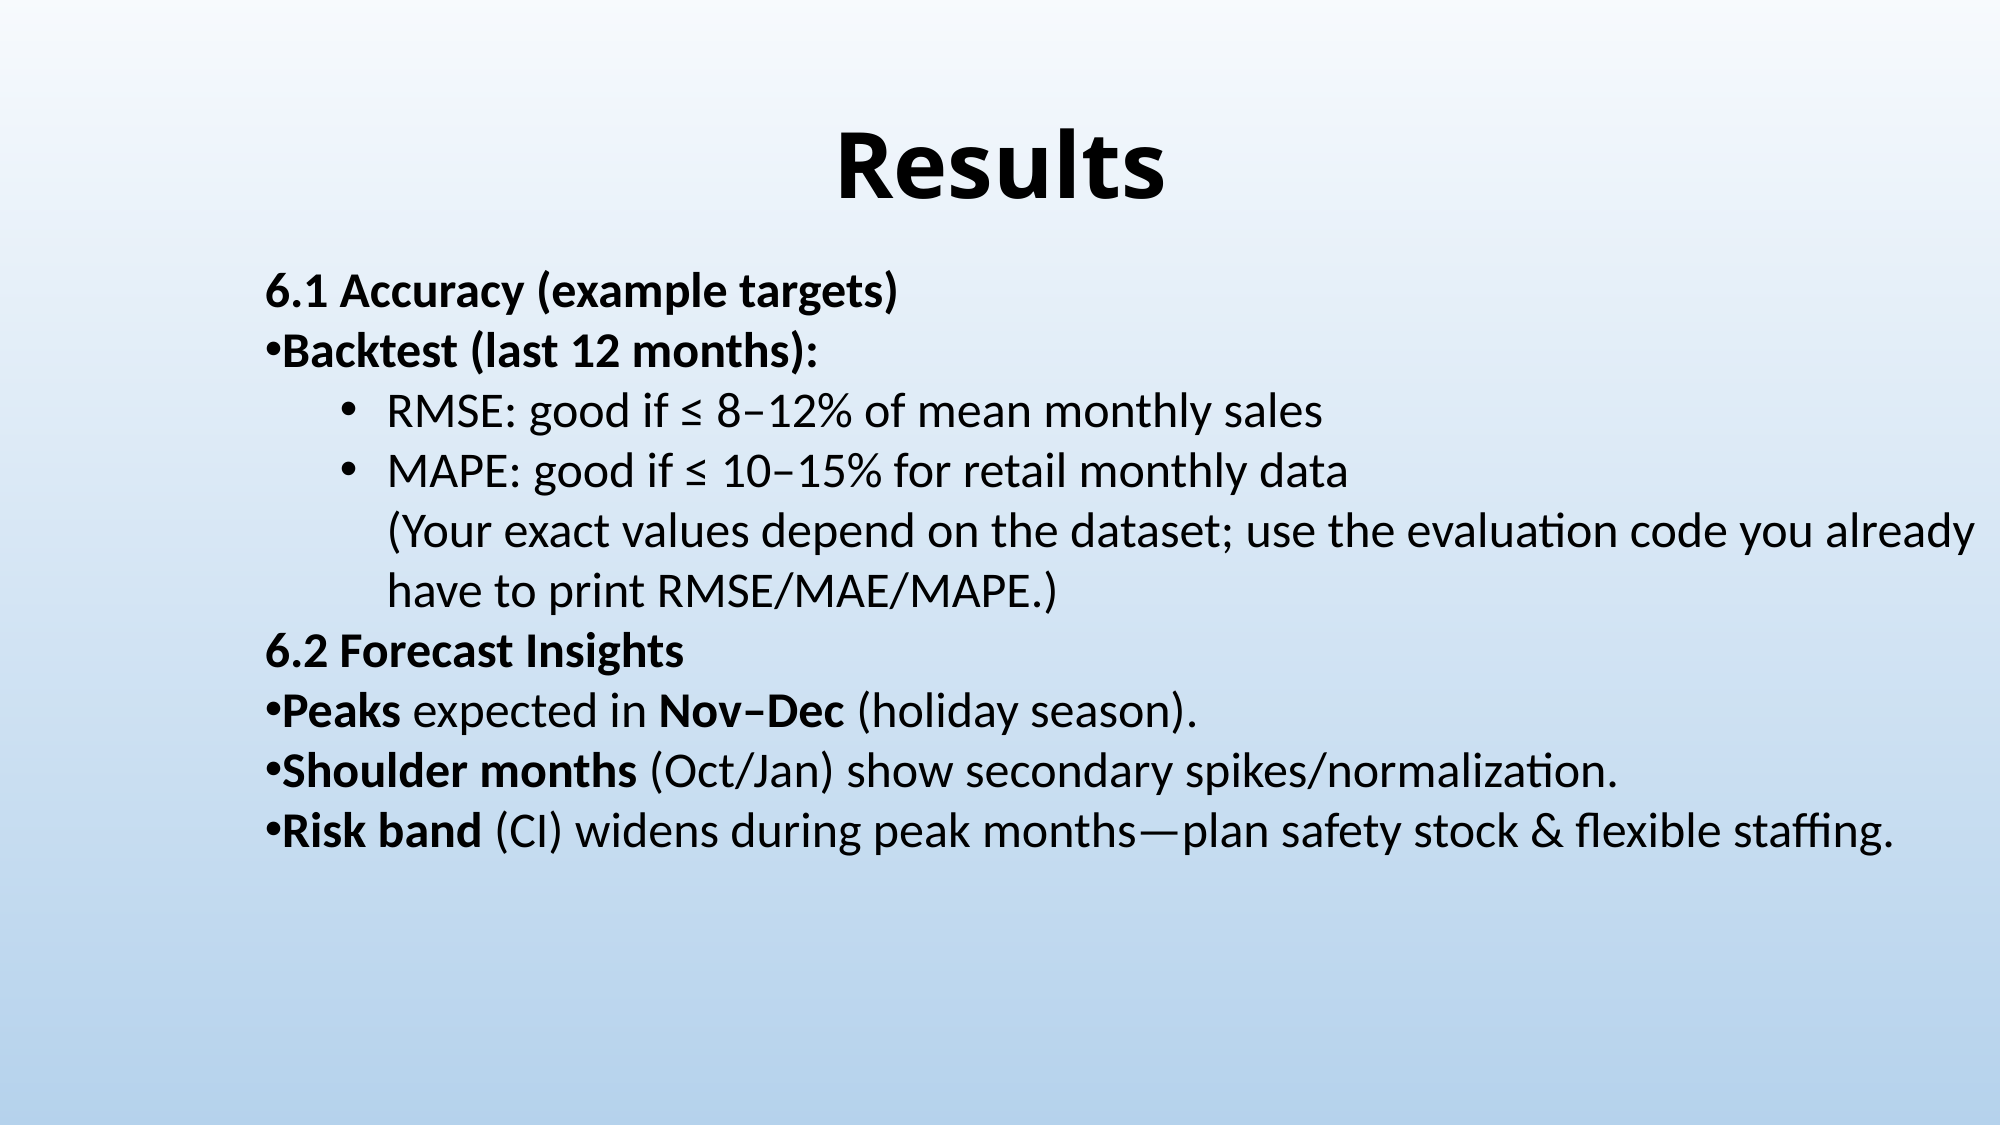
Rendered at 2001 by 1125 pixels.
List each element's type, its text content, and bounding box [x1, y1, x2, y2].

title Results [137, 59, 1863, 278]
list [137, 299, 1863, 1014]
text_box 6.1 Accuracy (example targets) Backtest (last 12 months): RMSE: good if ≤ 8–12% of mean monthly sales MAPE: good if ≤ 10–15% for retail monthly data (Your exact values depend on the dataset; use the evaluation code you already have to print RMSE/MAE/MAPE.) 6.2 Forecast Insights Peaks expected in Nov–Dec (holiday season). Shoulder months (Oct/Jan) show secondary spikes/normalization. Risk band (CI) widens during peak months—plan safety stock & flexible staffing. [249, 250, 2000, 866]
